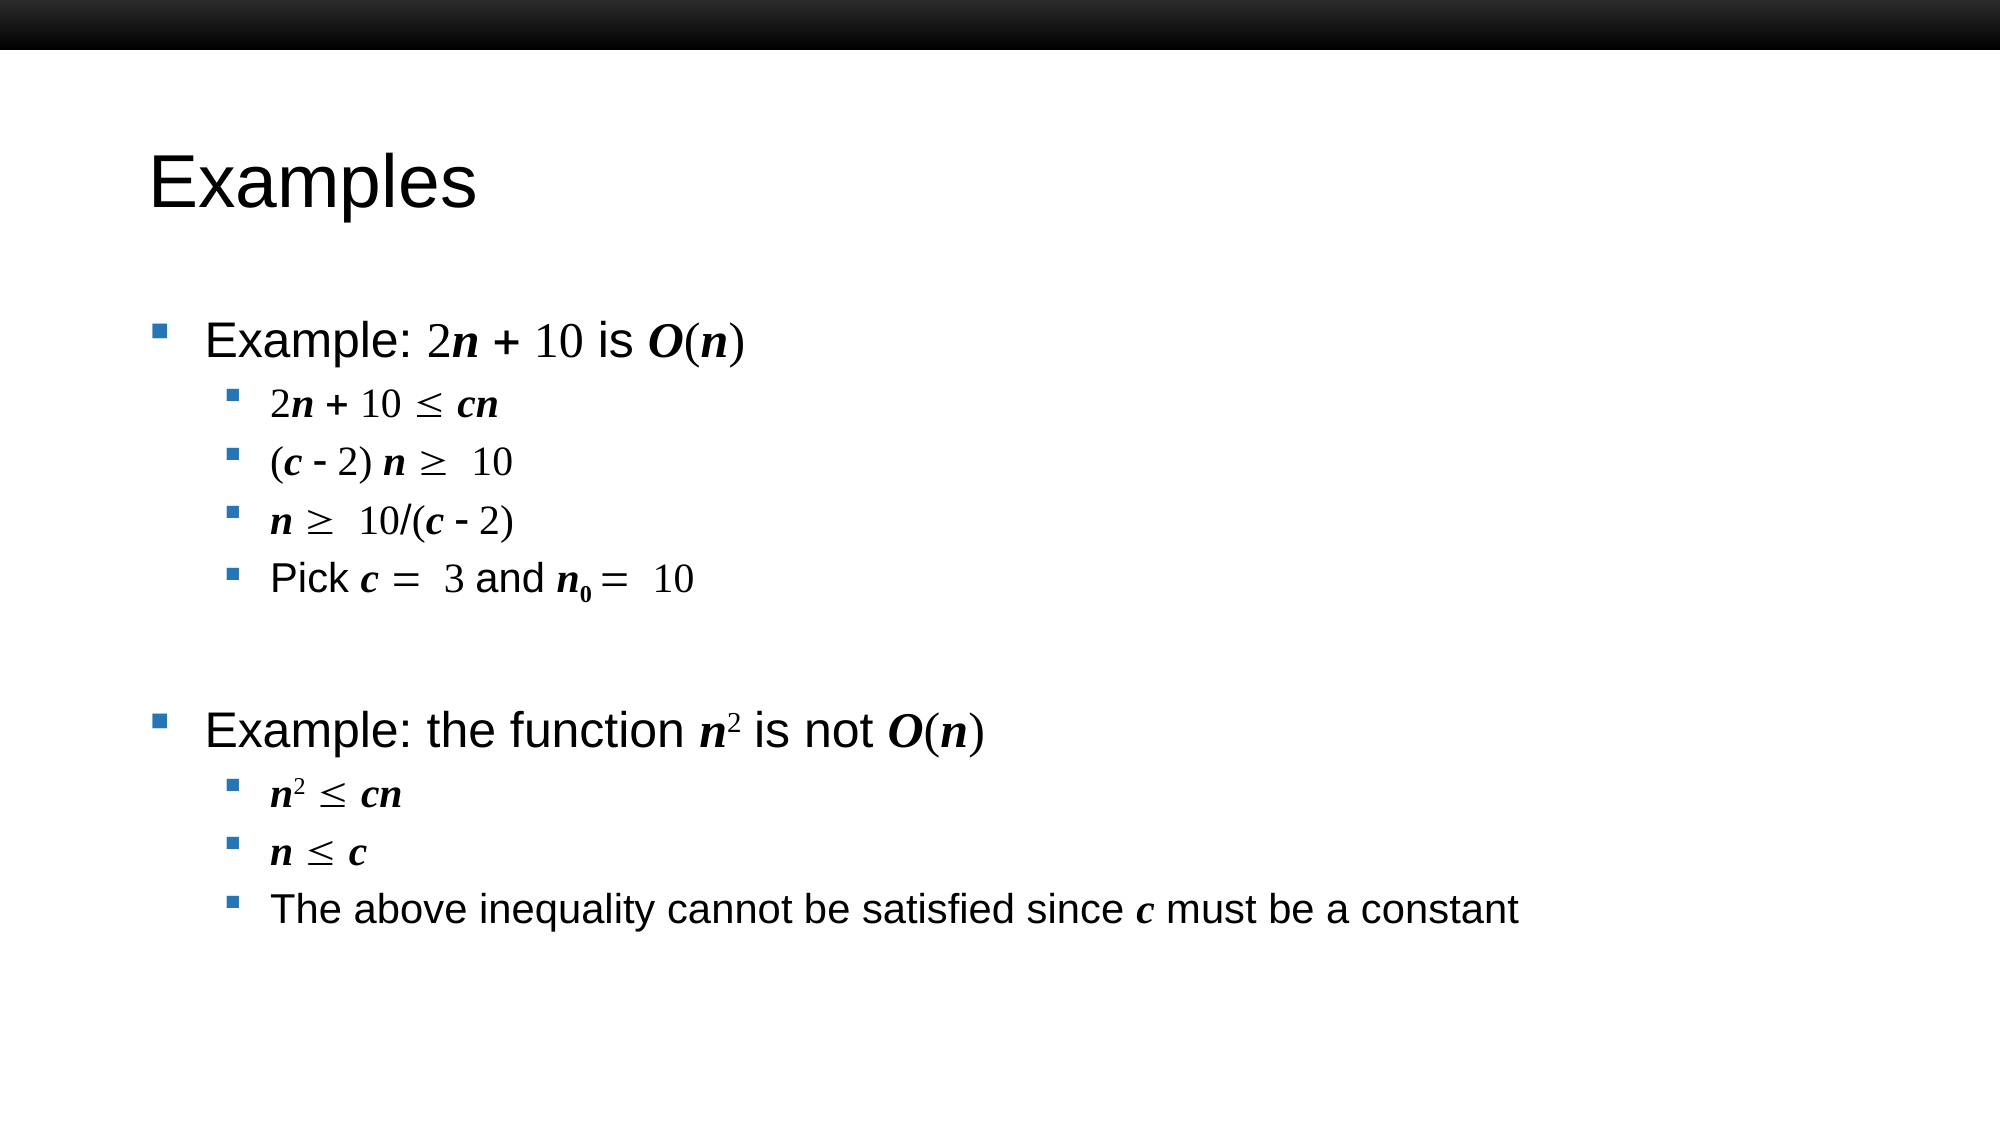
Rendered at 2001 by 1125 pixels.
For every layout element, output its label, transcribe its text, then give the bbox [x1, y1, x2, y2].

title Examples [133, 125, 1867, 238]
list Example: 2n + 10 is O(n) 2n + 10  cn (c  2) n  10 n  10/(c  2) Pick c = 3 and n0 = 10 Example: the function n2 is not O(n) n2  cn n  c The above inequality cannot be satisfied since c must be a constant [133, 299, 1867, 938]
